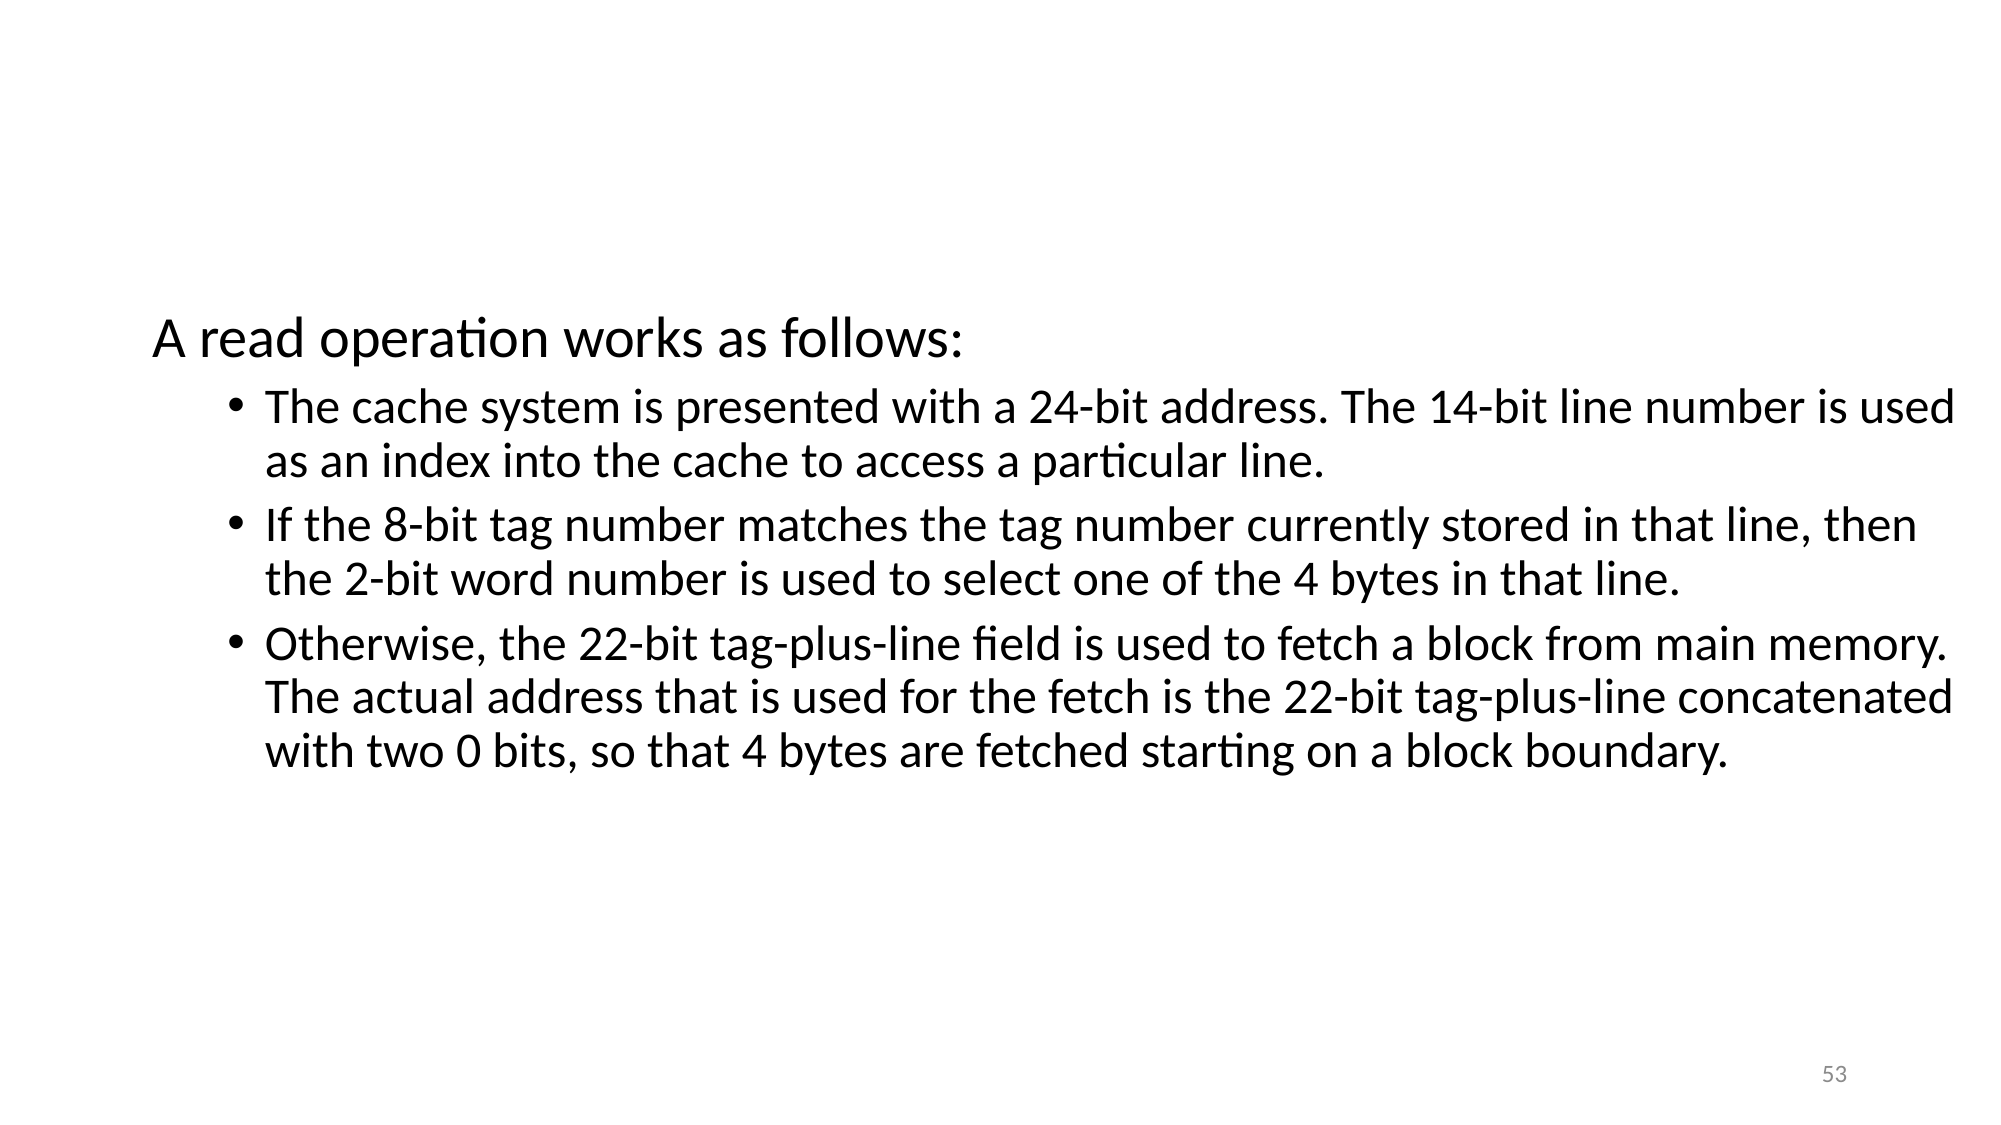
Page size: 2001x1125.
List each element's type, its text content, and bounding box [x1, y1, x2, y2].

slide_number 53 [1412, 1042, 1863, 1103]
list A read operation works as follows: The cache system is presented with a 24-bit address. The 14-bit line number is used as an index into the cache to access a particular line. If the 8-bit tag number matches the tag number currently stored in that line, then the 2-bit word number is used to select one of the 4 bytes in that line. Otherwise, the 22-bit tag-plus-line field is used to fetch a block from main memory. The actual address that is used for the fetch is the 22-bit tag-plus-line concatenated with two 0 bits, so that 4 bytes are fetched starting on a block boundary. [137, 299, 1982, 1103]
